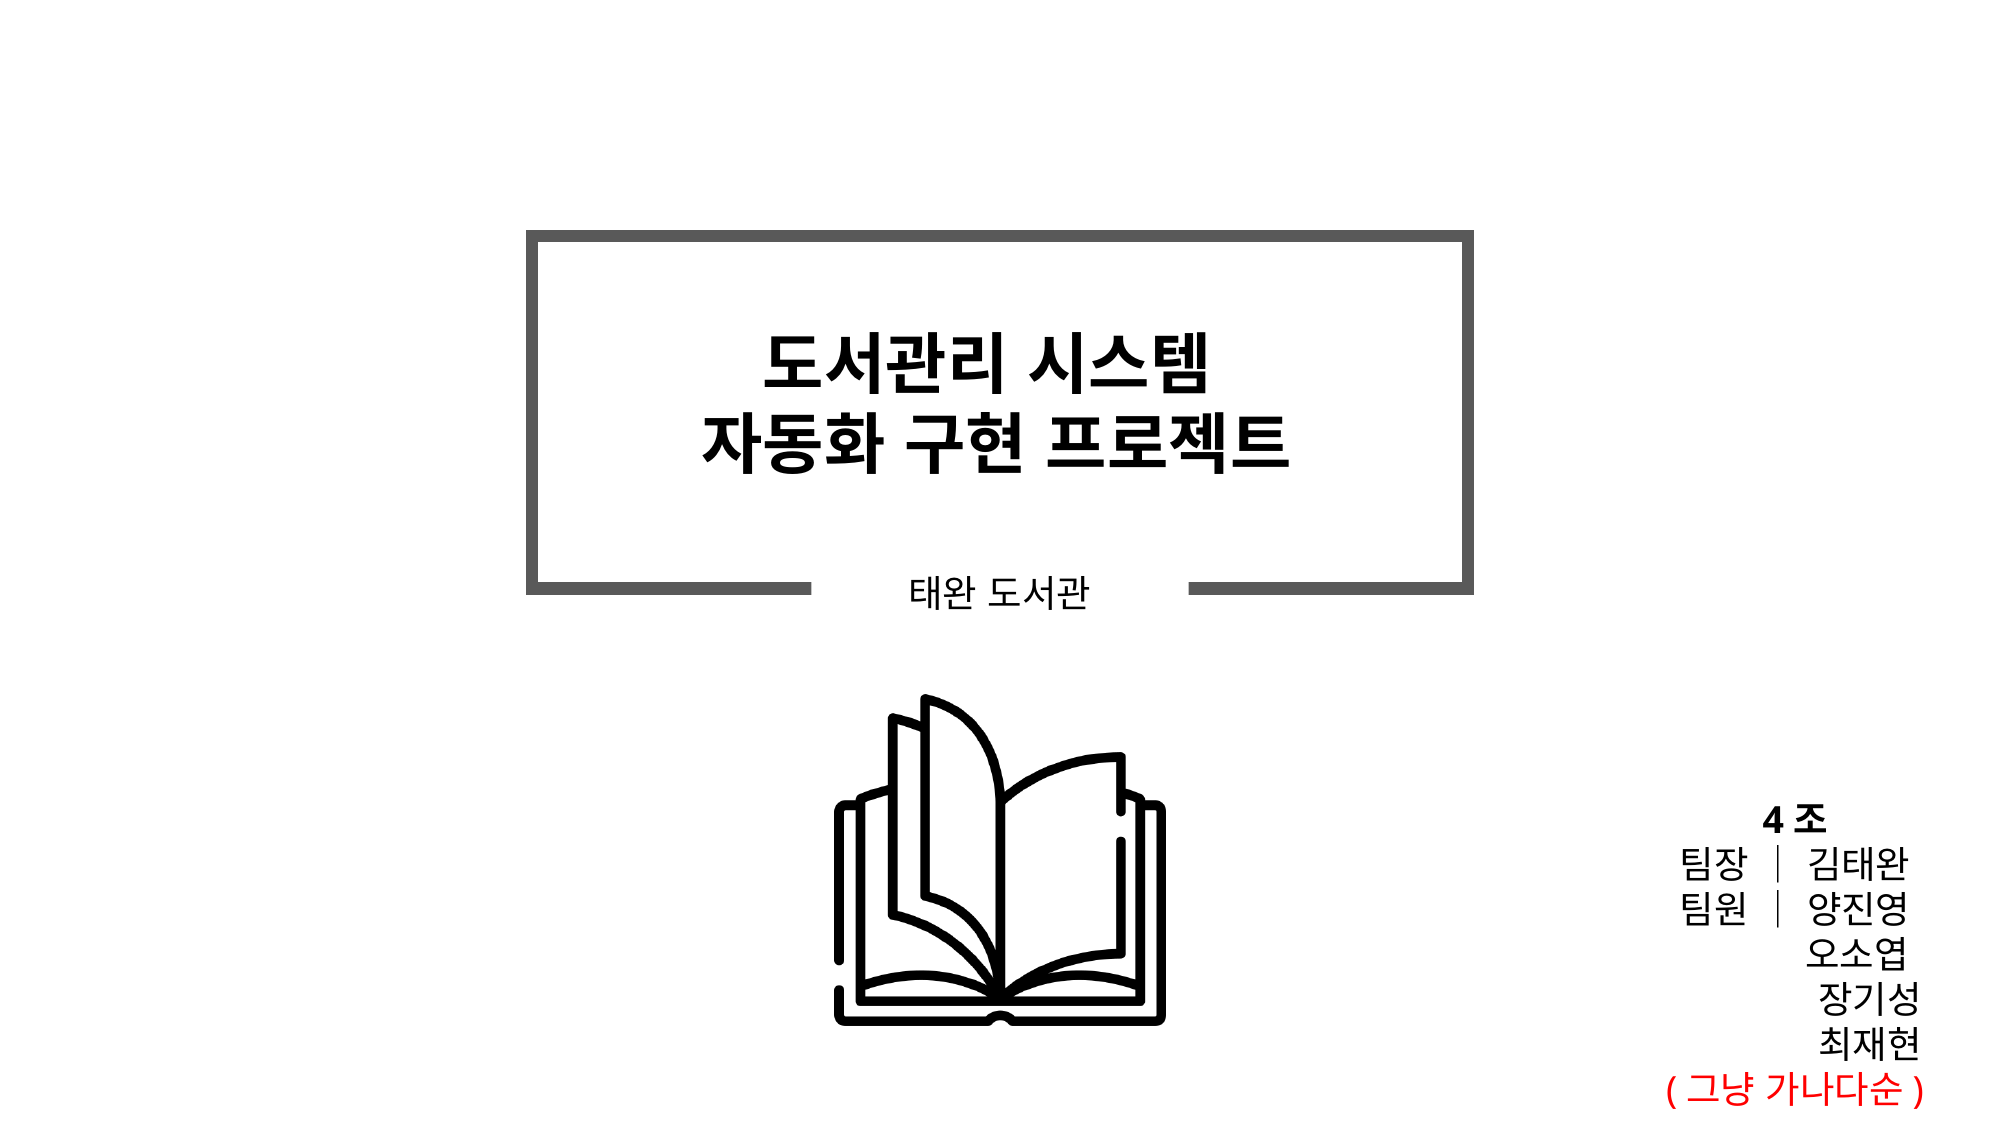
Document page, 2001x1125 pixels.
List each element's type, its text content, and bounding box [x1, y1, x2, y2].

text_box [531, 235, 1469, 589]
text_box 도서관리 시스템 자동화 구현 프로젝트 [686, 314, 1308, 490]
picture [834, 694, 1166, 1026]
text_box 4조 팀장 │ 김태완 팀원 │ 양진영 오소엽 장기성 최재현 (그냥 가나다순) [1651, 788, 1939, 1119]
text_box 태완 도서관 [811, 562, 1189, 623]
